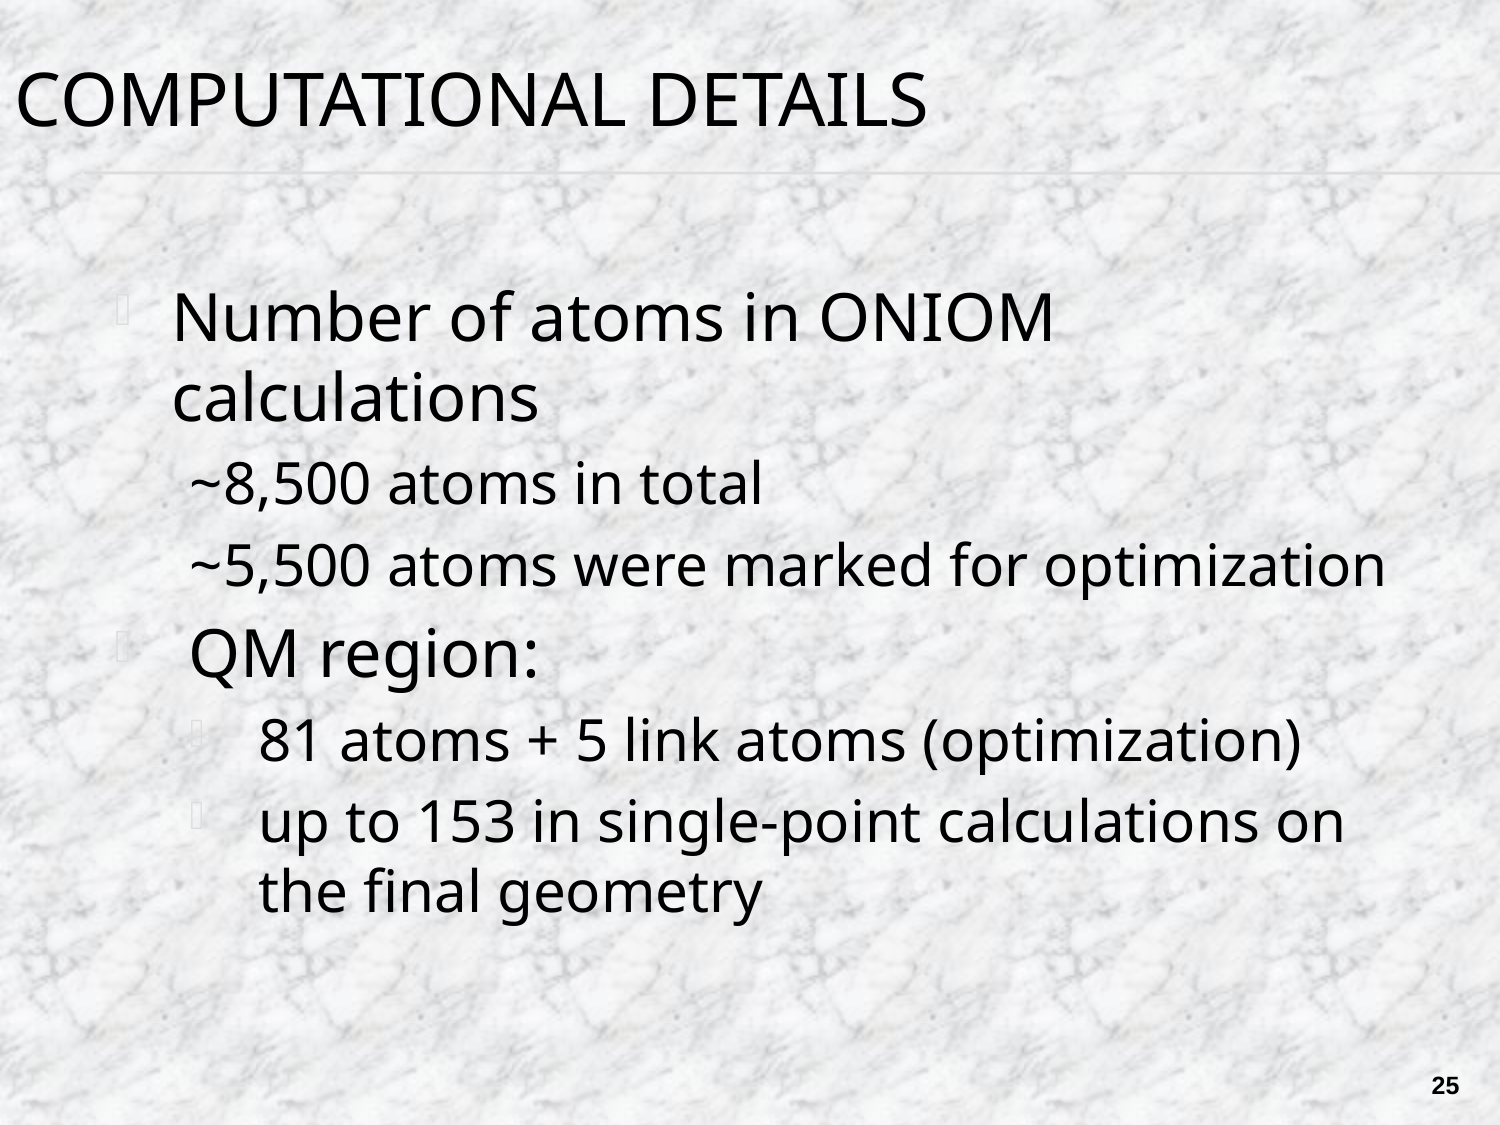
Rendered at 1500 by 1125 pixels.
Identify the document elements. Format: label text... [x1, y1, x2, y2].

title Computational details [0, 45, 1500, 149]
list Number of atoms in ONIOM calculations ~8,500 atoms in total ~5,500 atoms were marked for optimization QM region: 81 atoms + 5 link atoms (optimization) up to 153 in single-point calculations on the final geometry [100, 267, 1451, 1010]
slide_number 25 [1350, 1061, 1475, 1103]
